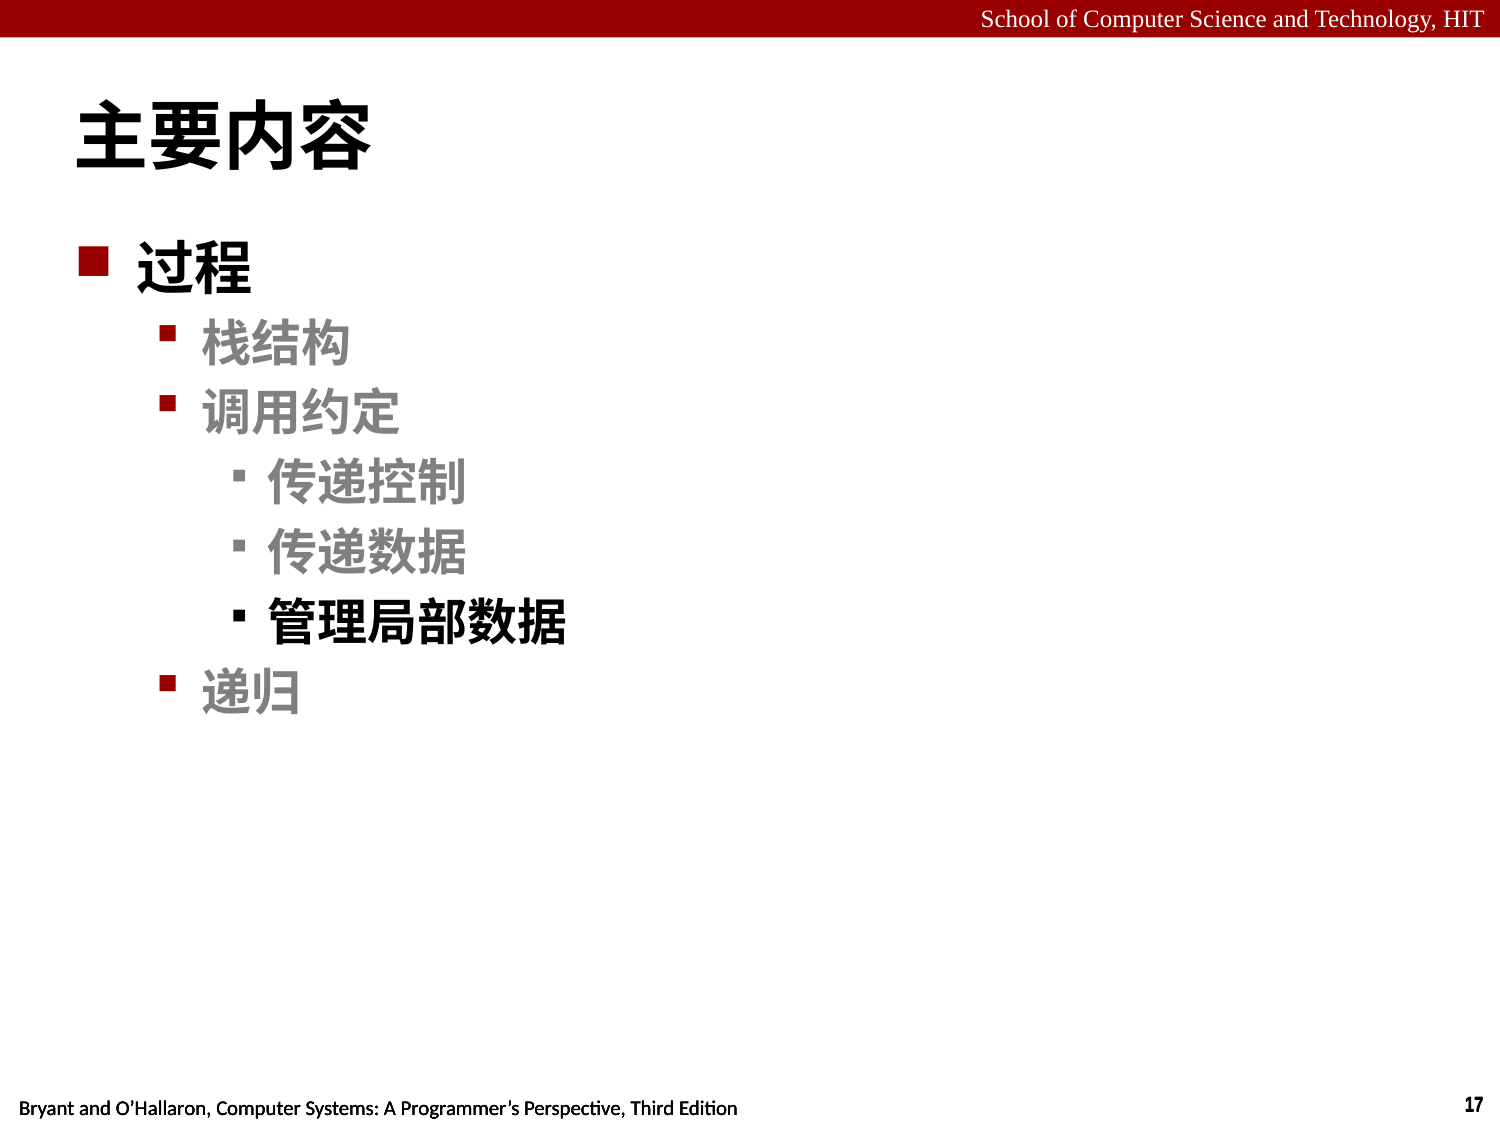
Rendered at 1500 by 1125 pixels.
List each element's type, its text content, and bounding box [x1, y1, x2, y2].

list 过程 栈结构 调用约定 传递控制 传递数据 管理局部数据 递归 [64, 223, 1476, 1088]
title 主要内容 [58, 71, 1500, 197]
